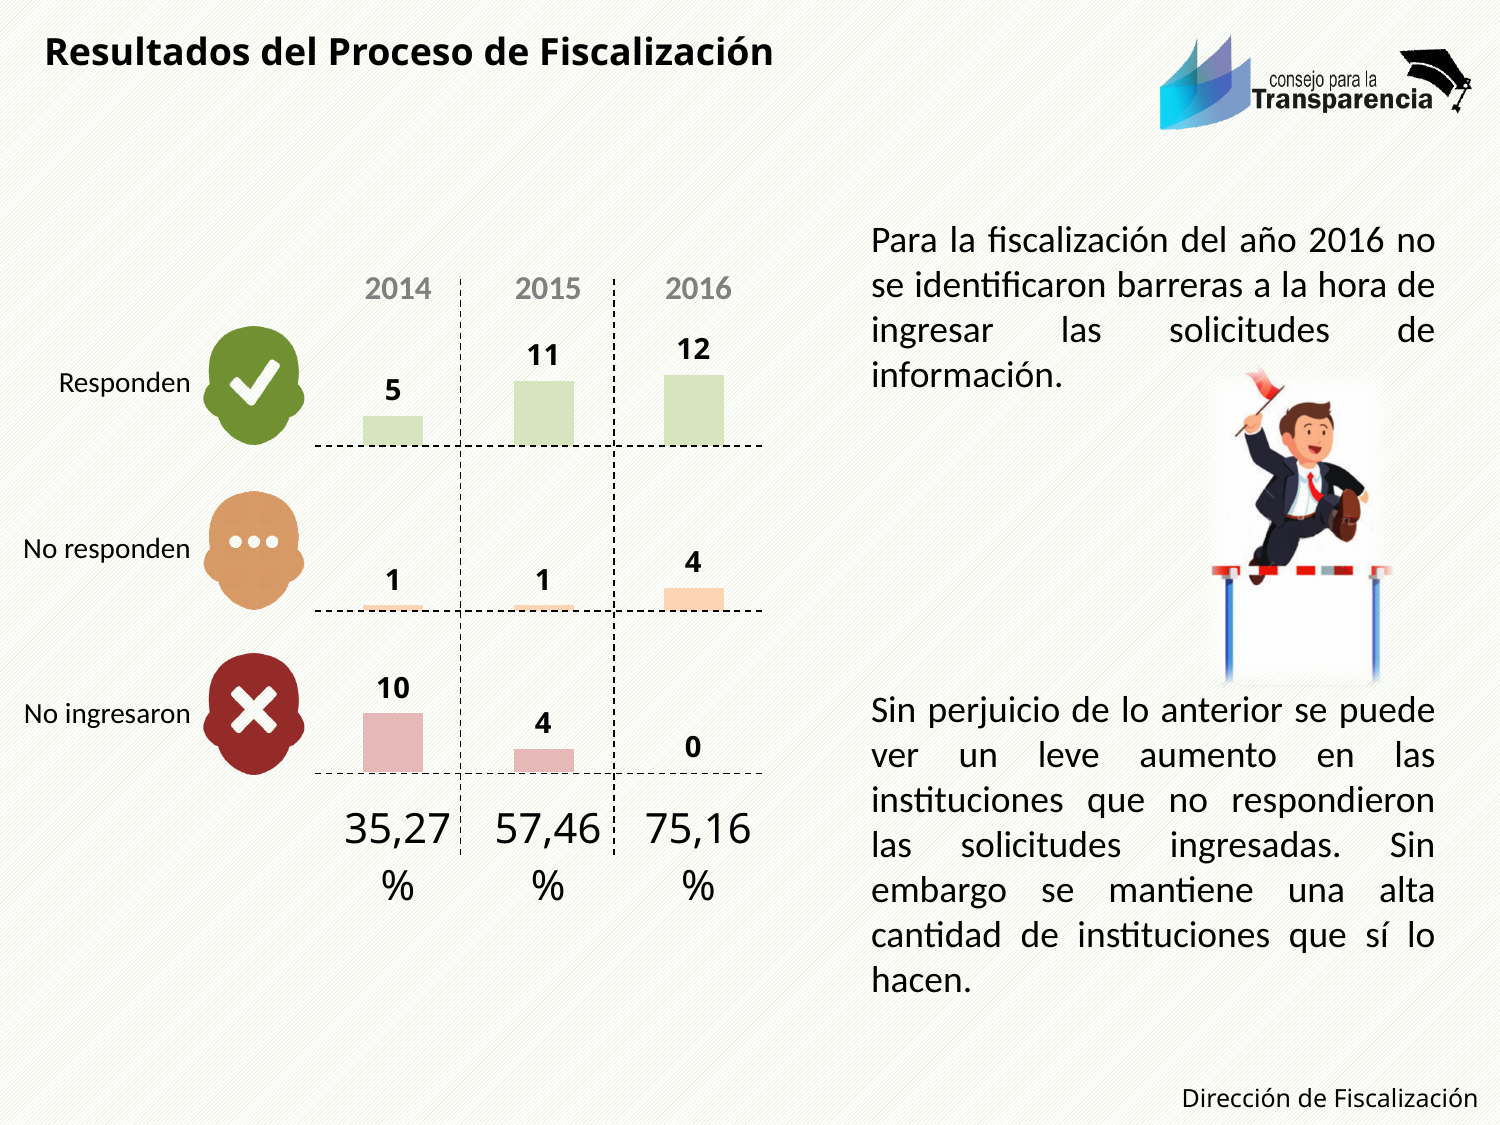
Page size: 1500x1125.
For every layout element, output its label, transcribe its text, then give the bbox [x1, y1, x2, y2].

text_box Resultados del Proceso de Fiscalización [29, 21, 1081, 81]
table_header 57,46% [473, 866, 623, 906]
table_header 2016 [623, 267, 774, 277]
table_header Responden [6, 303, 189, 468]
picture [1194, 361, 1400, 694]
table_header 2014 [323, 267, 473, 277]
table_cell No ingresaron [6, 633, 189, 799]
table_header 75,16% [623, 866, 774, 906]
text_box Dirección de Fiscalización [972, 1080, 1496, 1115]
text_box Para la fiscalización del año 2016 no se identificaron barreras a la hora de ingresar las solicitudes de información. [856, 208, 1451, 403]
table_header 2015 [473, 267, 623, 277]
table_header 35,27% [323, 866, 473, 906]
text_box Sin perjuicio de lo anterior se puede ver un leve aumento en las instituciones que no respondieron las solicitudes ingresadas. Sin embargo se mantiene una alta cantidad de instituciones que sí lo hacen. [856, 678, 1451, 1008]
table_cell No responden [6, 468, 189, 633]
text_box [194, 278, 786, 858]
picture [1159, 16, 1489, 132]
